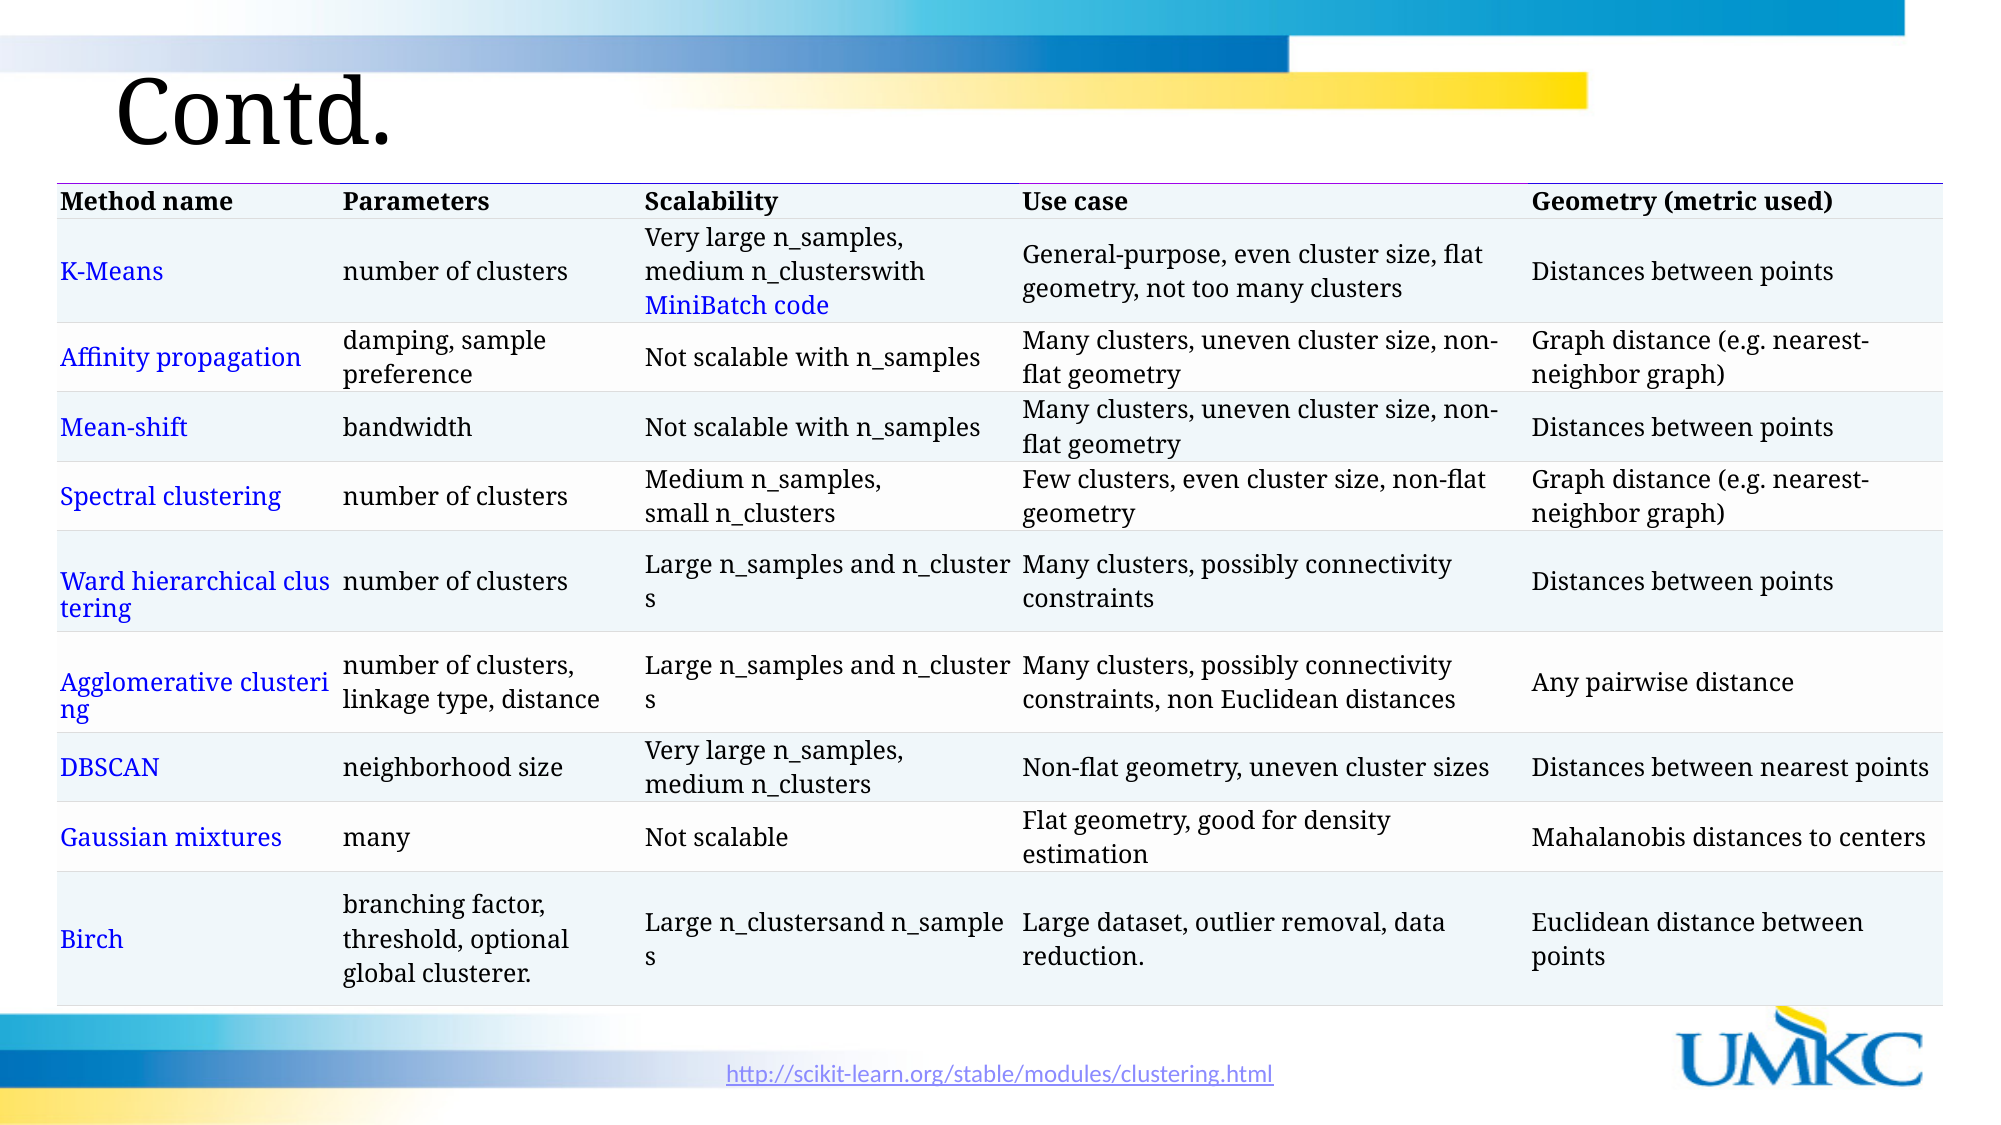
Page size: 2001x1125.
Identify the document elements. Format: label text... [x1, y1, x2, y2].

table_header Method name [57, 184, 340, 218]
table_header Scalability [641, 195, 1019, 218]
table_cell Any pairwise distance [1528, 632, 1943, 732]
table_cell many [340, 802, 641, 871]
picture [0, 0, 2001, 1125]
table_cell Mahalanobis distances to centers [1528, 802, 1943, 871]
table_cell DBSCAN [57, 733, 340, 801]
table_cell Spectral clustering [57, 462, 340, 530]
table_cell Gaussian mixtures [57, 802, 340, 871]
table_cell General-purpose, even cluster size, flat geometry, not too many clusters [1019, 219, 1528, 322]
table_cell Distances between points [1528, 531, 1943, 631]
table_cell Medium n_samples, small n_clusters [641, 462, 1019, 530]
text_box Contd. [99, 45, 1900, 195]
table_cell Non-flat geometry, uneven cluster sizes [1019, 733, 1528, 801]
table_cell Many clusters, uneven cluster size, non-flat geometry [1019, 392, 1528, 461]
table_cell branching factor, threshold, optional global clusterer. [340, 872, 641, 1005]
table_cell Not scalable [641, 802, 1019, 871]
table_cell Ward hierarchical clustering [57, 531, 340, 631]
table_cell number of clusters [340, 531, 641, 631]
table_cell number of clusters [340, 219, 641, 322]
table_cell Euclidean distance between points [1528, 872, 1943, 1005]
table_cell Agglomerative clustering [57, 632, 340, 732]
table_cell Distances between points [1528, 219, 1943, 322]
table_cell Large n_samples and n_clusters [641, 632, 1019, 732]
table_cell Large dataset, outlier removal, data reduction. [1019, 872, 1528, 1005]
table_cell Many clusters, possibly connectivity constraints [1019, 531, 1528, 631]
table_cell number of clusters [340, 462, 641, 530]
table_cell Large n_clustersand n_samples [641, 872, 1019, 1005]
table_cell Distances between nearest points [1528, 733, 1943, 801]
table_cell Large n_samples and n_clusters [641, 531, 1019, 631]
table_cell Birch [57, 872, 340, 1005]
table_cell bandwidth [340, 392, 641, 461]
table_cell Few clusters, even cluster size, non-flat geometry [1019, 462, 1528, 530]
table_cell Not scalable with n_samples [641, 323, 1019, 391]
table_cell Many clusters, uneven cluster size, non-flat geometry [1019, 323, 1528, 391]
table_cell damping, sample preference [340, 323, 641, 391]
table_cell Flat geometry, good for density estimation [1019, 802, 1528, 871]
footer http://scikit-learn.org/stable/modules/clustering.html [683, 1042, 1317, 1103]
table_cell Very large n_samples, medium n_clusters [641, 733, 1019, 801]
table_header Geometry (metric used) [1528, 184, 1943, 218]
table_header Use case [1019, 195, 1528, 218]
table_cell Affinity propagation [57, 323, 340, 391]
table_cell Very large n_samples, medium n_clusterswith MiniBatch code [641, 219, 1019, 322]
table_cell Not scalable with n_samples [641, 392, 1019, 461]
table_cell K-Means [57, 219, 340, 322]
table_header Parameters [340, 195, 641, 218]
table_cell number of clusters, linkage type, distance [340, 632, 641, 732]
table_cell Graph distance (e.g. nearest-neighbor graph) [1528, 323, 1943, 391]
table_cell Many clusters, possibly connectivity constraints, non Euclidean distances [1019, 632, 1528, 732]
table_cell Mean-shift [57, 392, 340, 461]
table_cell Graph distance (e.g. nearest-neighbor graph) [1528, 462, 1943, 530]
table_cell neighborhood size [340, 733, 641, 801]
table_cell Distances between points [1528, 392, 1943, 461]
